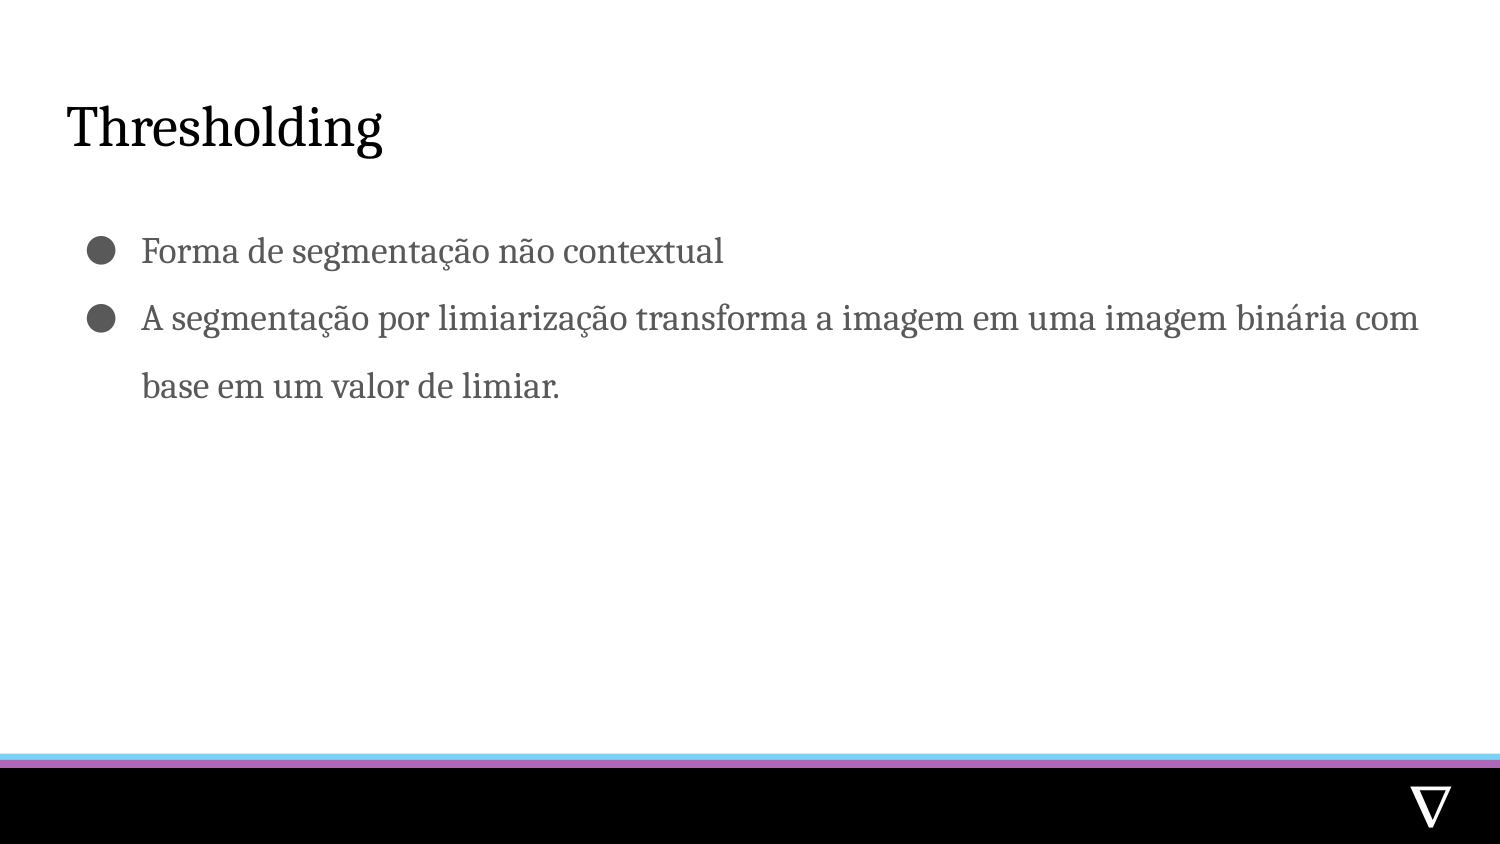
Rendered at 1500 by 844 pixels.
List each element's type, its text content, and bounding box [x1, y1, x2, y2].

title Thresholding [51, 72, 1449, 167]
list Forma de segmentação não contextual A segmentação por limiarização transforma a imagem em uma imagem binária com base em um valor de limiar. [51, 188, 1449, 749]
picture [1405, 781, 1455, 831]
